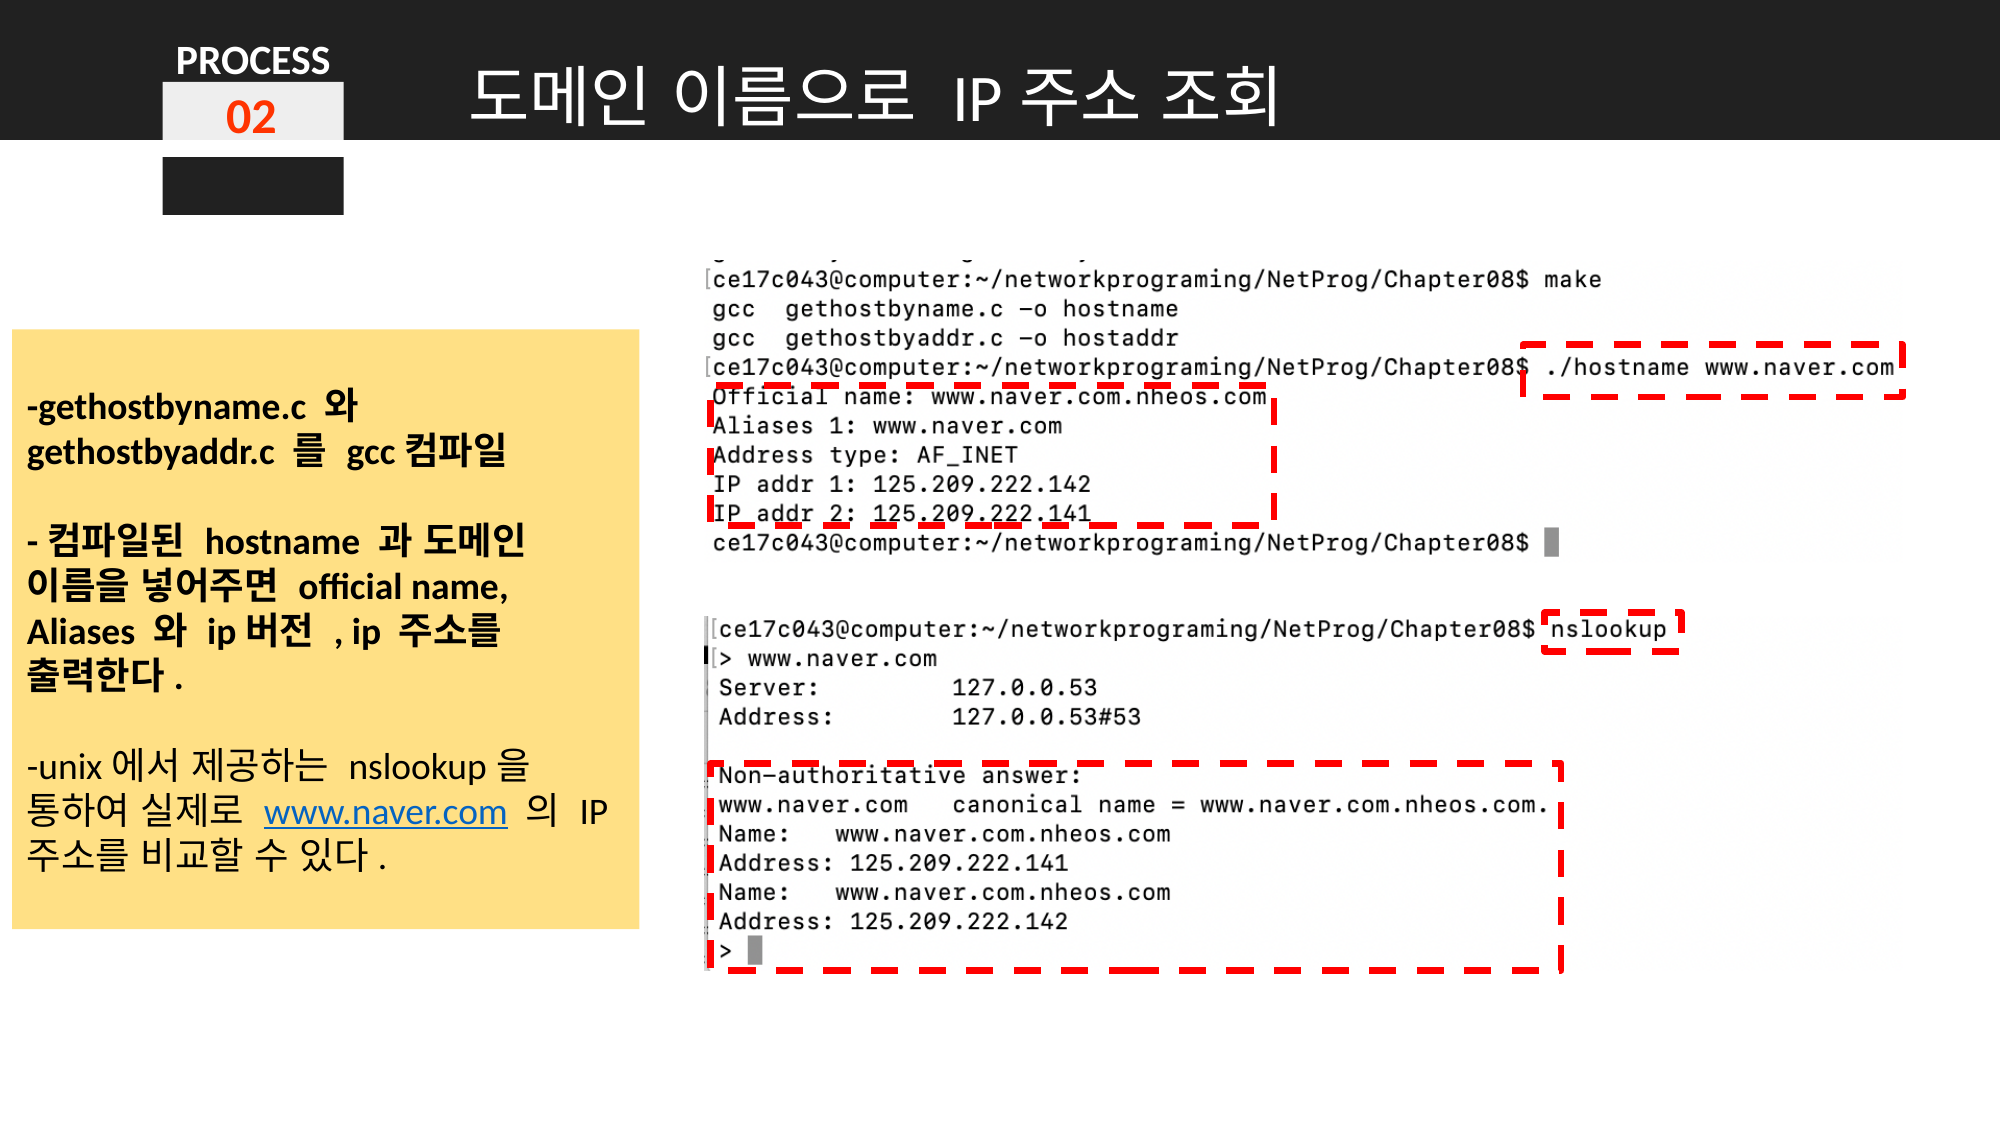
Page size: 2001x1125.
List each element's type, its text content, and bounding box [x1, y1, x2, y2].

text_box [161, 81, 211, 141]
text_box [292, 81, 345, 141]
text_box 02 [211, 75, 292, 151]
text_box -gethostbyname.c 와 gethostbyaddr.c 를 gcc컴파일 -컴파일된 hostname 과 도메인 이름을 넣어주면 official name, Aliases 와 ip버전 , ip 주소를 출력한다. -unix에서 제공하는 nslookup을 통하여 실제로 www.naver.com 의 IP주소를 비교할 수 있다. [12, 329, 640, 930]
picture [704, 260, 1903, 563]
text_box PROCESS [161, 0, 346, 91]
text_box [1544, 612, 1682, 616]
picture [704, 616, 1903, 971]
text_box 도메인 이름으로 IP주소 조회 [453, 7, 1821, 143]
text_box [161, 156, 345, 216]
text_box [345, 0, 2000, 141]
text_box [0, 0, 161, 141]
